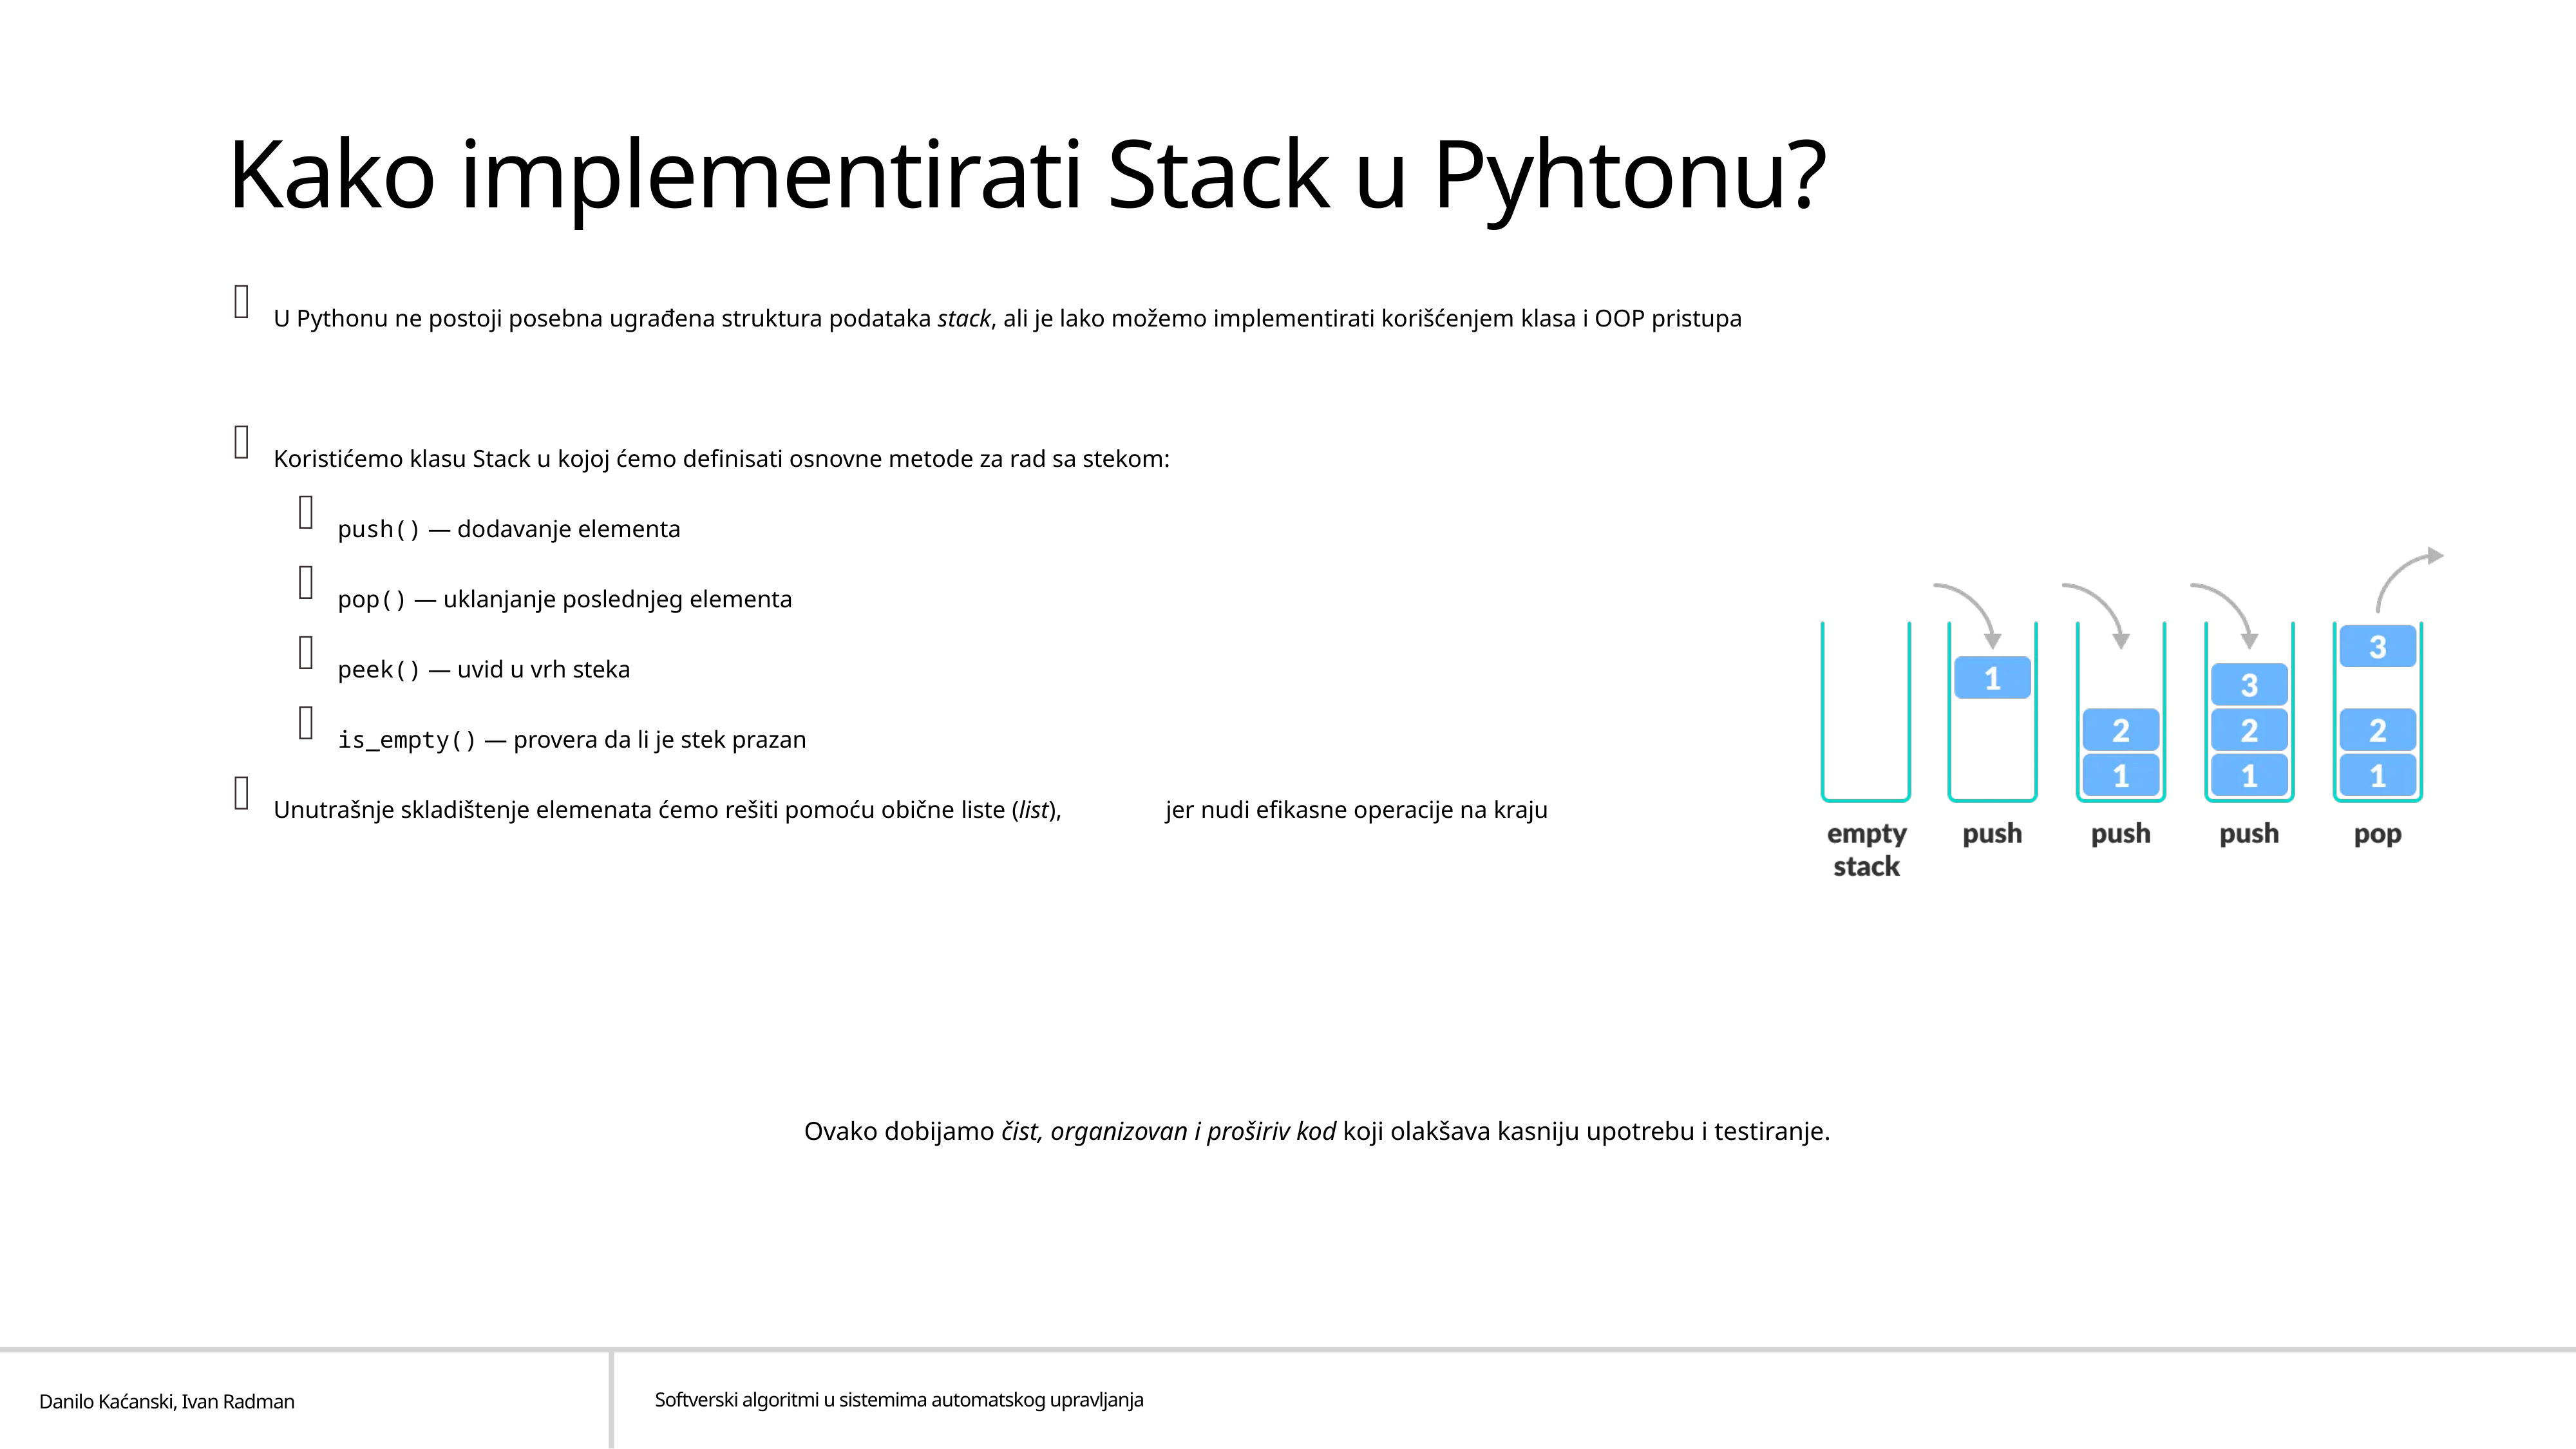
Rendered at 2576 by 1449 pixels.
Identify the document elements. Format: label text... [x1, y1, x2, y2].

title Kako implementirati Stack u Pyhtonu? [220, 21, 2415, 232]
list U Pythonu ne postoji posebna ugrađena struktura podataka stack, ali je lako možemo implementirati korišćenjem klasa i OOP pristupa Koristićemo klasu Stack u kojoj ćemo definisati osnovne metode za rad sa stekom: push() — dodavanje elementa pop() — uklanjanje poslednjeg elementa peek() — uvid u vrh steka is_empty() — provera da li je stek prazan Unutrašnje skladištenje elemenata ćemo rešiti pomoću obične liste (list), jer nudi efikasne operacije na kraju [214, 261, 1969, 1066]
text_box Ovako dobijamo čist, organizovan i proširiv kod koji olakšava kasniju upotrebu i testiranje. [296, 1096, 2340, 1177]
picture [1779, 504, 2486, 923]
